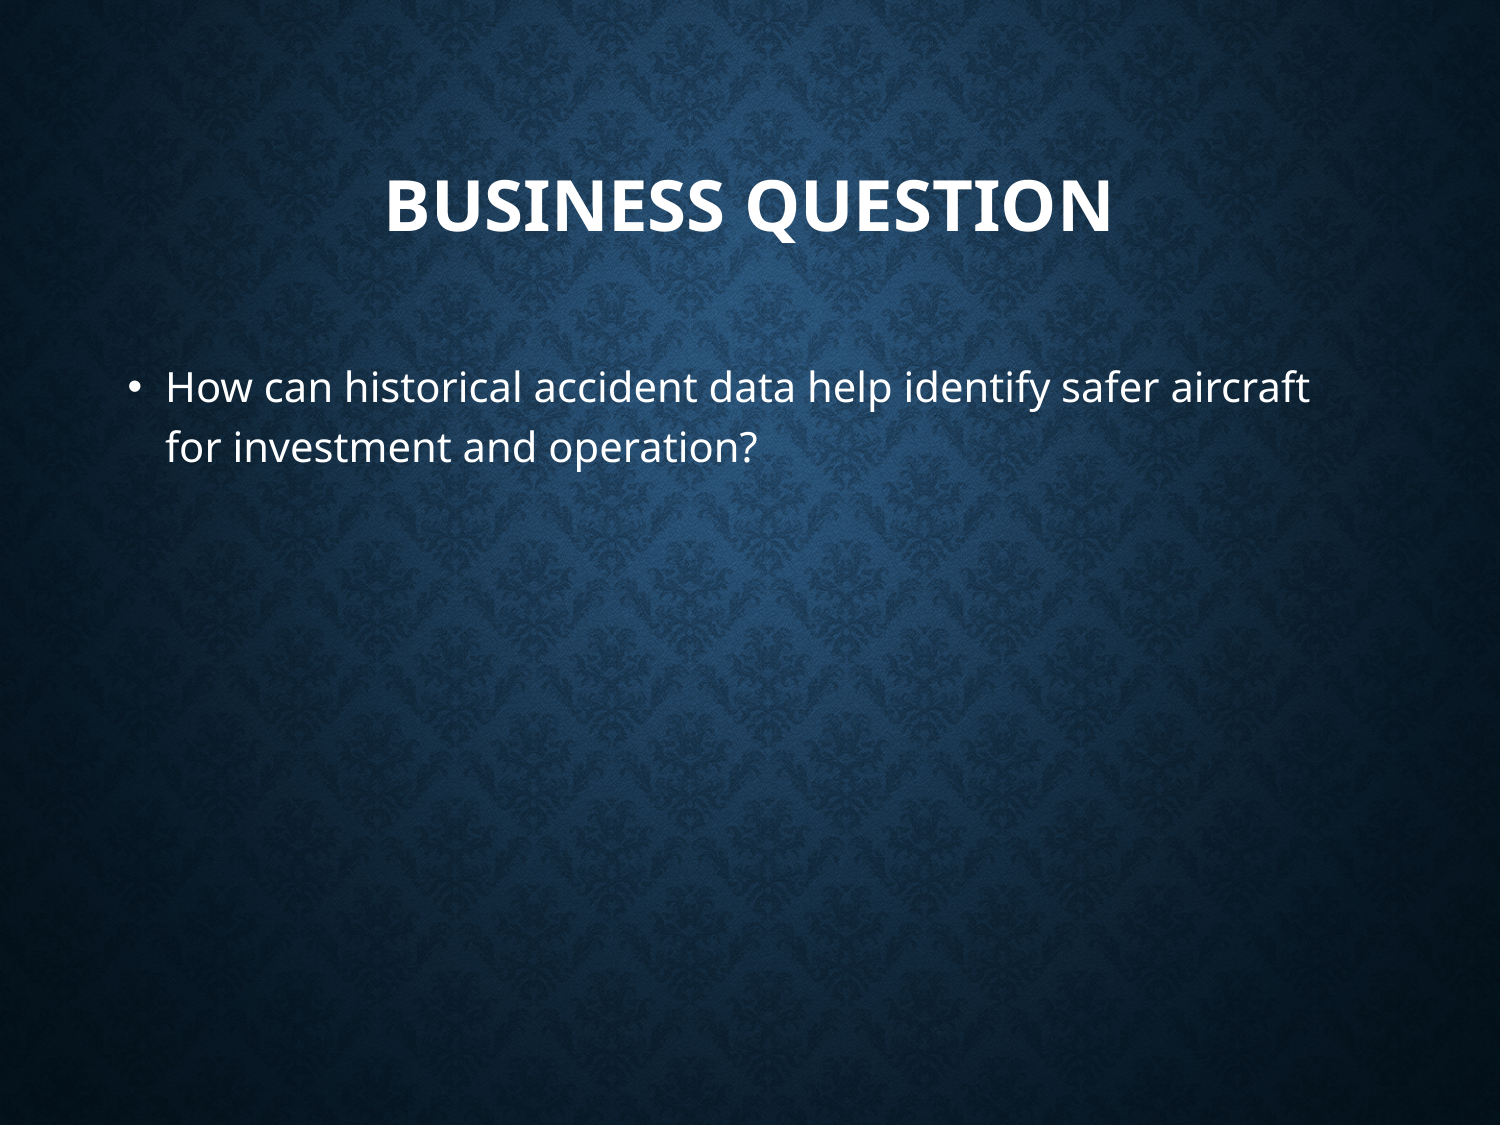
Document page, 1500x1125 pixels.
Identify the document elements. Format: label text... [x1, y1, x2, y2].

list How can historical accident data help identify safer aircraft for investment and operation? [112, 343, 1387, 950]
title Business Question [112, 99, 1387, 318]
